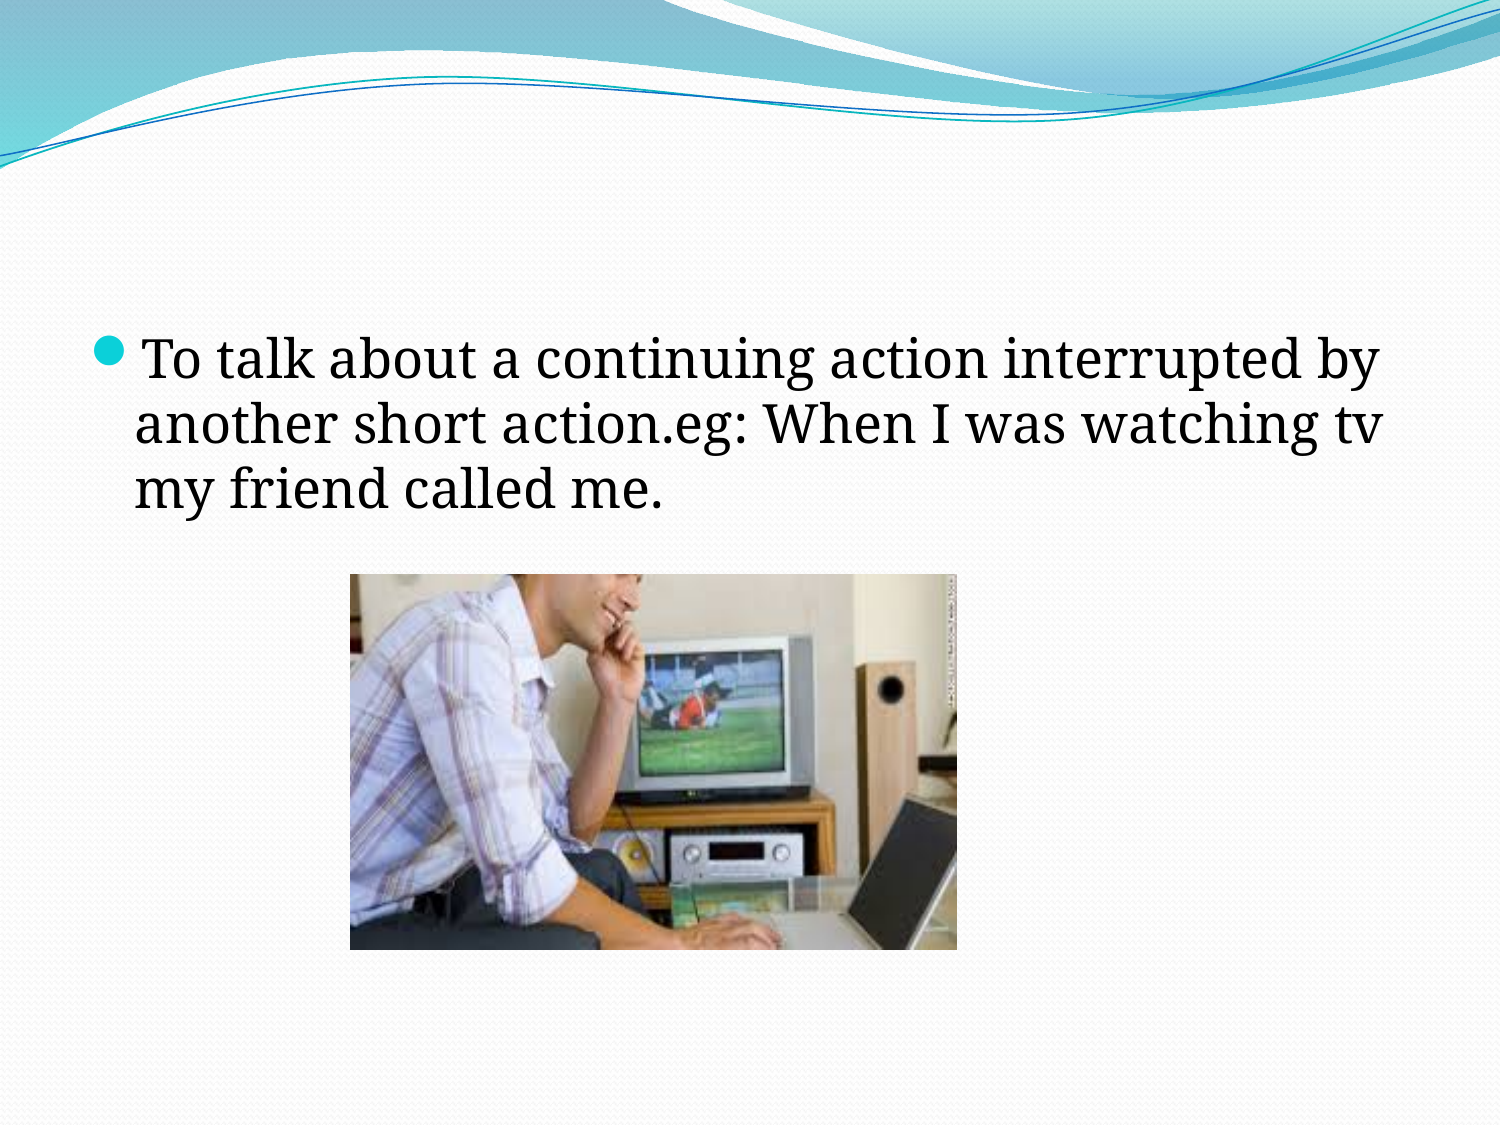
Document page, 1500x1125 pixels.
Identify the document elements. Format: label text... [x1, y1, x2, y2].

list To talk about a continuing action interrupted by another short action.eg: When I was watching tv my friend called me. [75, 317, 1425, 1038]
picture [349, 574, 957, 951]
